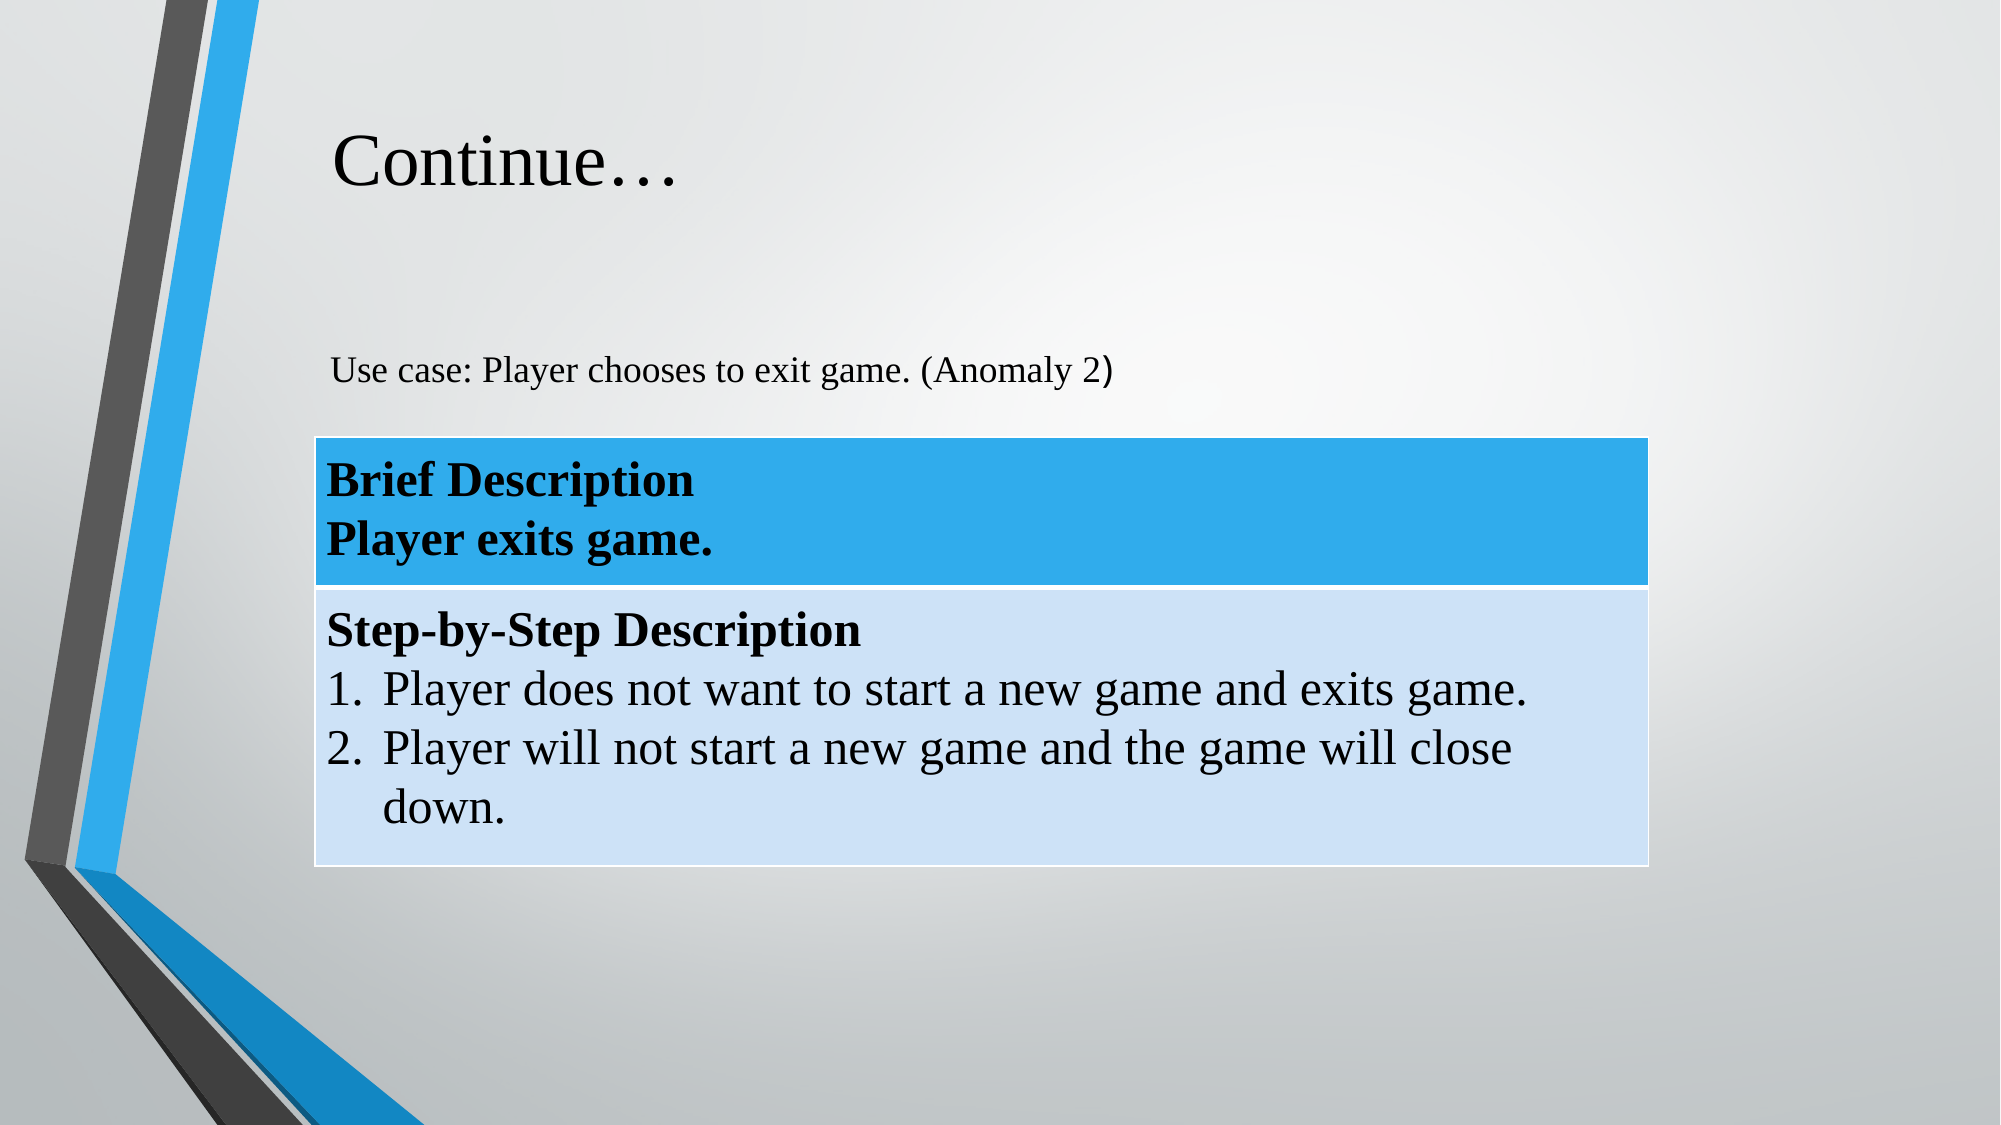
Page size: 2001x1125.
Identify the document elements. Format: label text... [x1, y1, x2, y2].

table_cell Step-by-Step Description Player does not want to start a new game and exits game. Player will not start a new game and the game will close down. [316, 590, 1648, 865]
text_box Use case: Player chooses to exit game. (Anomaly 2) [315, 337, 1649, 443]
text_box Continue… [317, 103, 697, 208]
table_header Brief Description Player exits game. [316, 443, 1648, 585]
